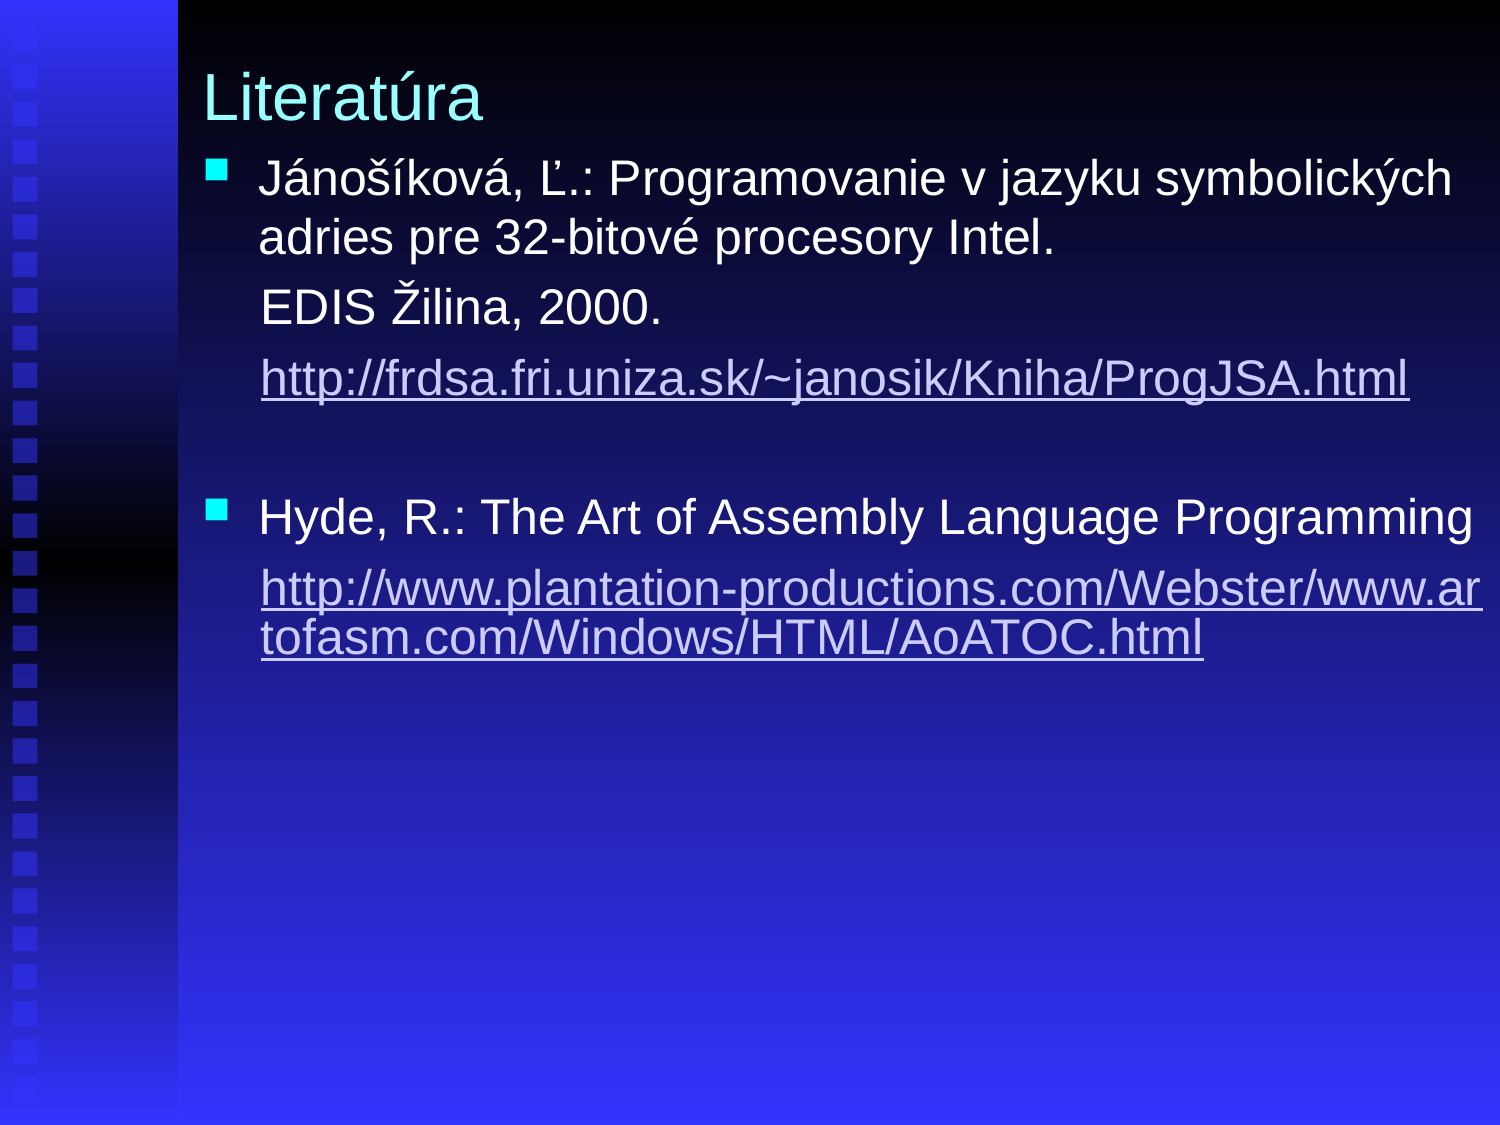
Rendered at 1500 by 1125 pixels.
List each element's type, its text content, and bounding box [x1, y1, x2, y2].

list Jánošíková, Ľ.: Programovanie v jazyku symbolických adries pre 32-bitové procesory Intel. EDIS Žilina, 2000. http://frdsa.fri.uniza.sk/~janosik/Kniha/ProgJSA.html Hyde, R.: The Art of Assembly Language Programming http://www.plantation-productions.com/Webster/www.artofasm.com/Windows/HTML/AoATOC.html [187, 137, 1500, 791]
title Literatúra [187, 49, 1463, 137]
